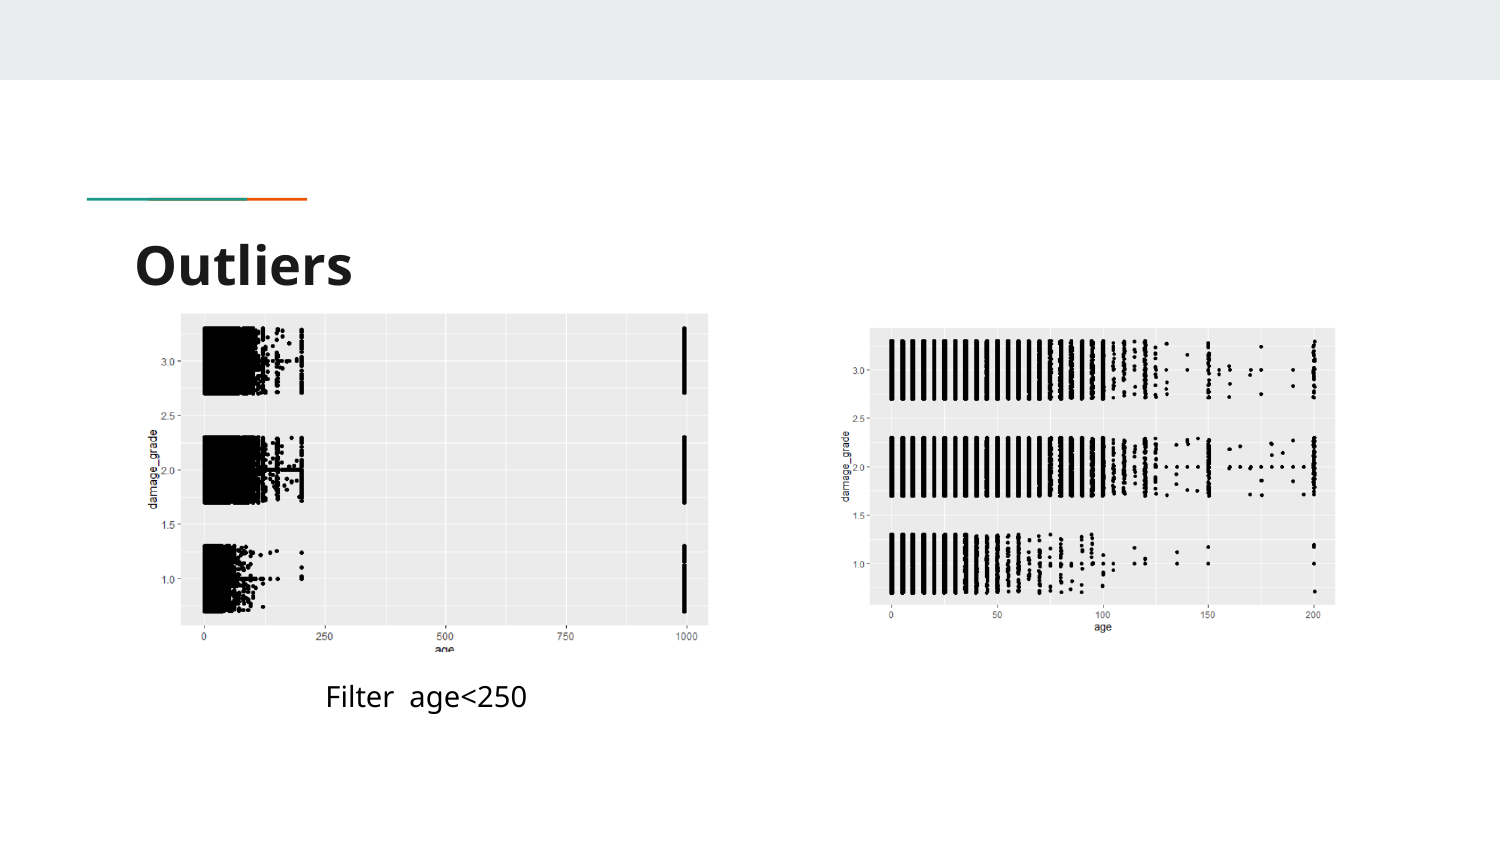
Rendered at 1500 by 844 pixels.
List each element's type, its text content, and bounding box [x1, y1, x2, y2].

picture [139, 303, 720, 653]
title Outliers [119, 216, 1381, 305]
text_box Filter age<250 [310, 662, 570, 736]
picture [831, 320, 1347, 636]
